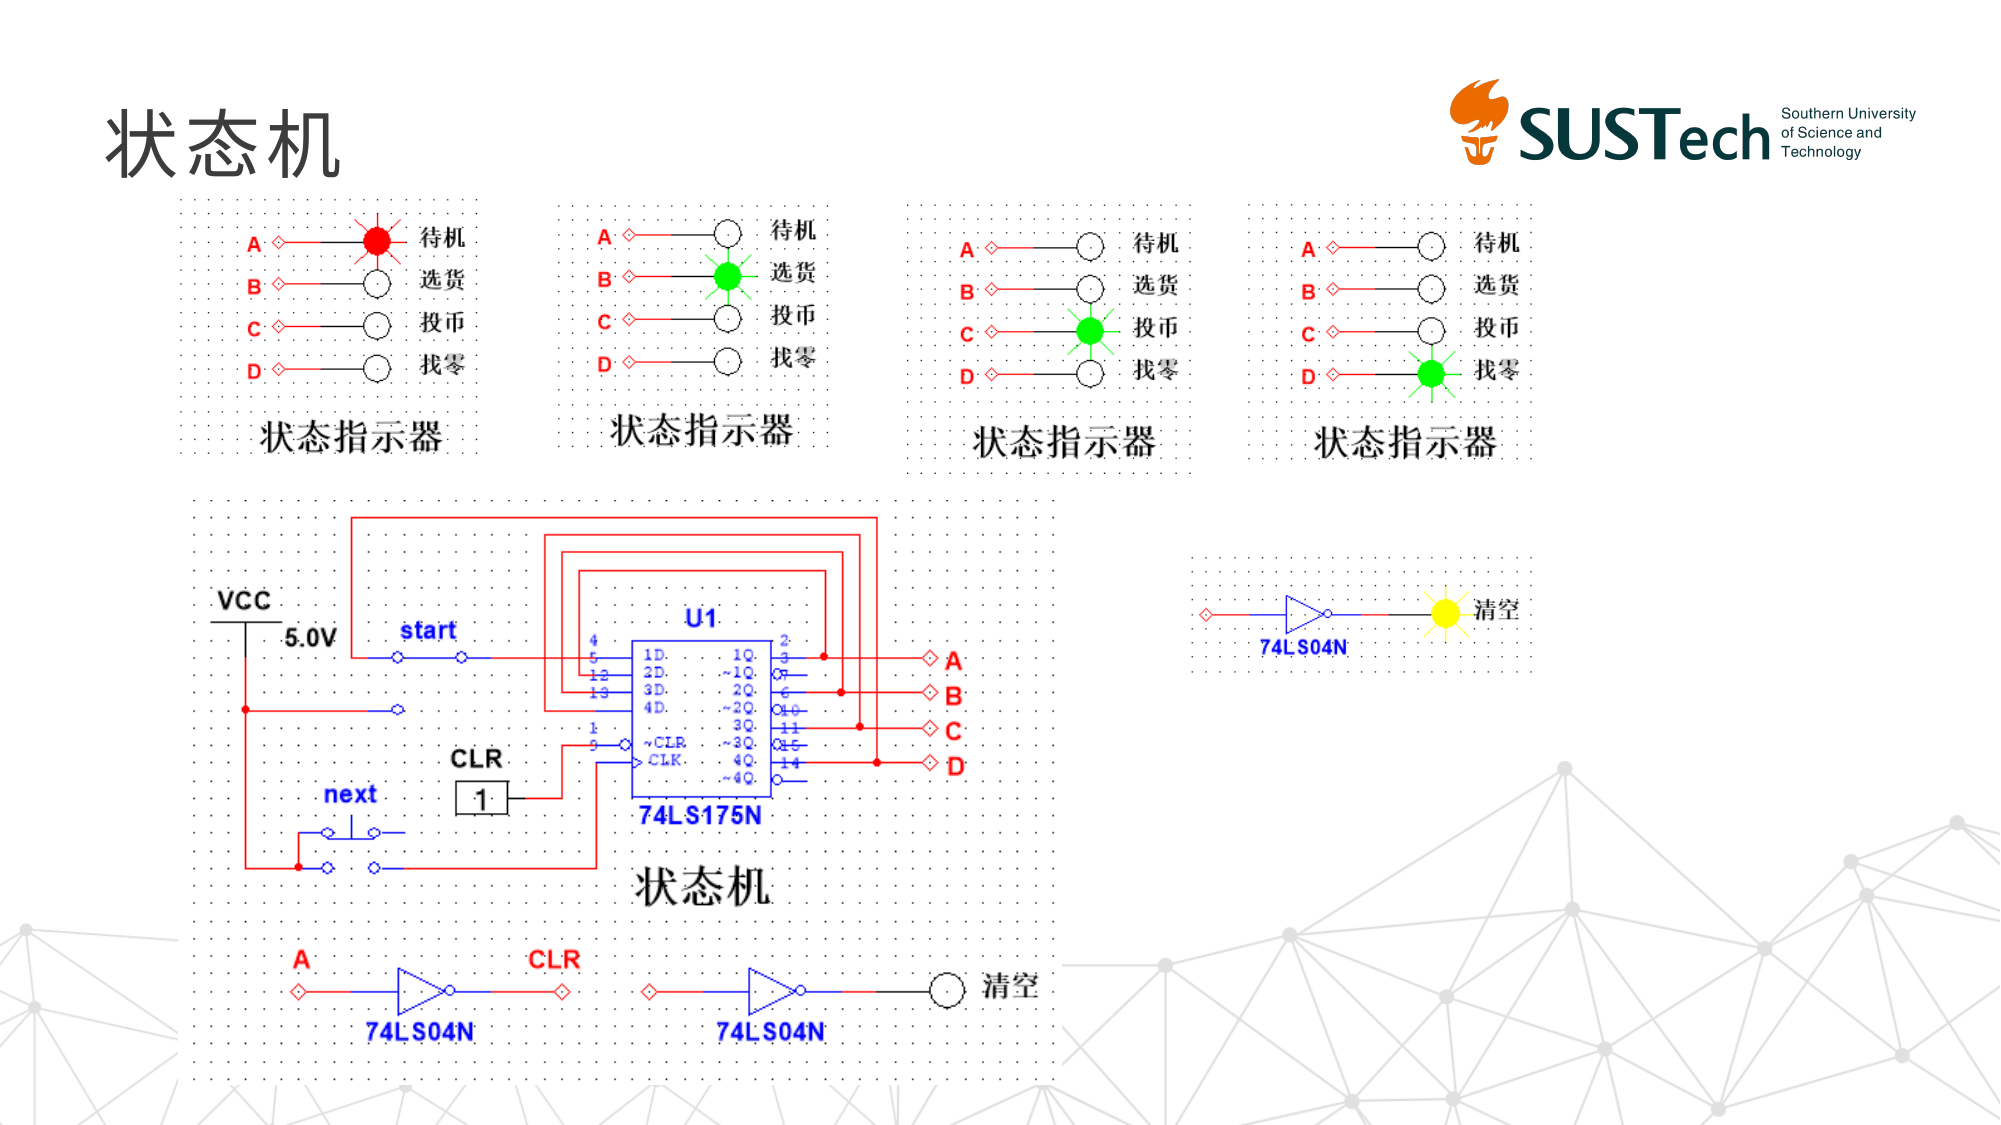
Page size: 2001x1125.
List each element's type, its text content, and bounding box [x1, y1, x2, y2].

picture [907, 196, 1202, 474]
picture [552, 203, 837, 461]
picture [178, 198, 481, 464]
text_box 状态机 [89, 90, 357, 195]
picture [1450, 79, 1916, 165]
picture [0, 500, 2000, 1125]
picture [1246, 198, 1543, 472]
picture [1183, 556, 1543, 679]
